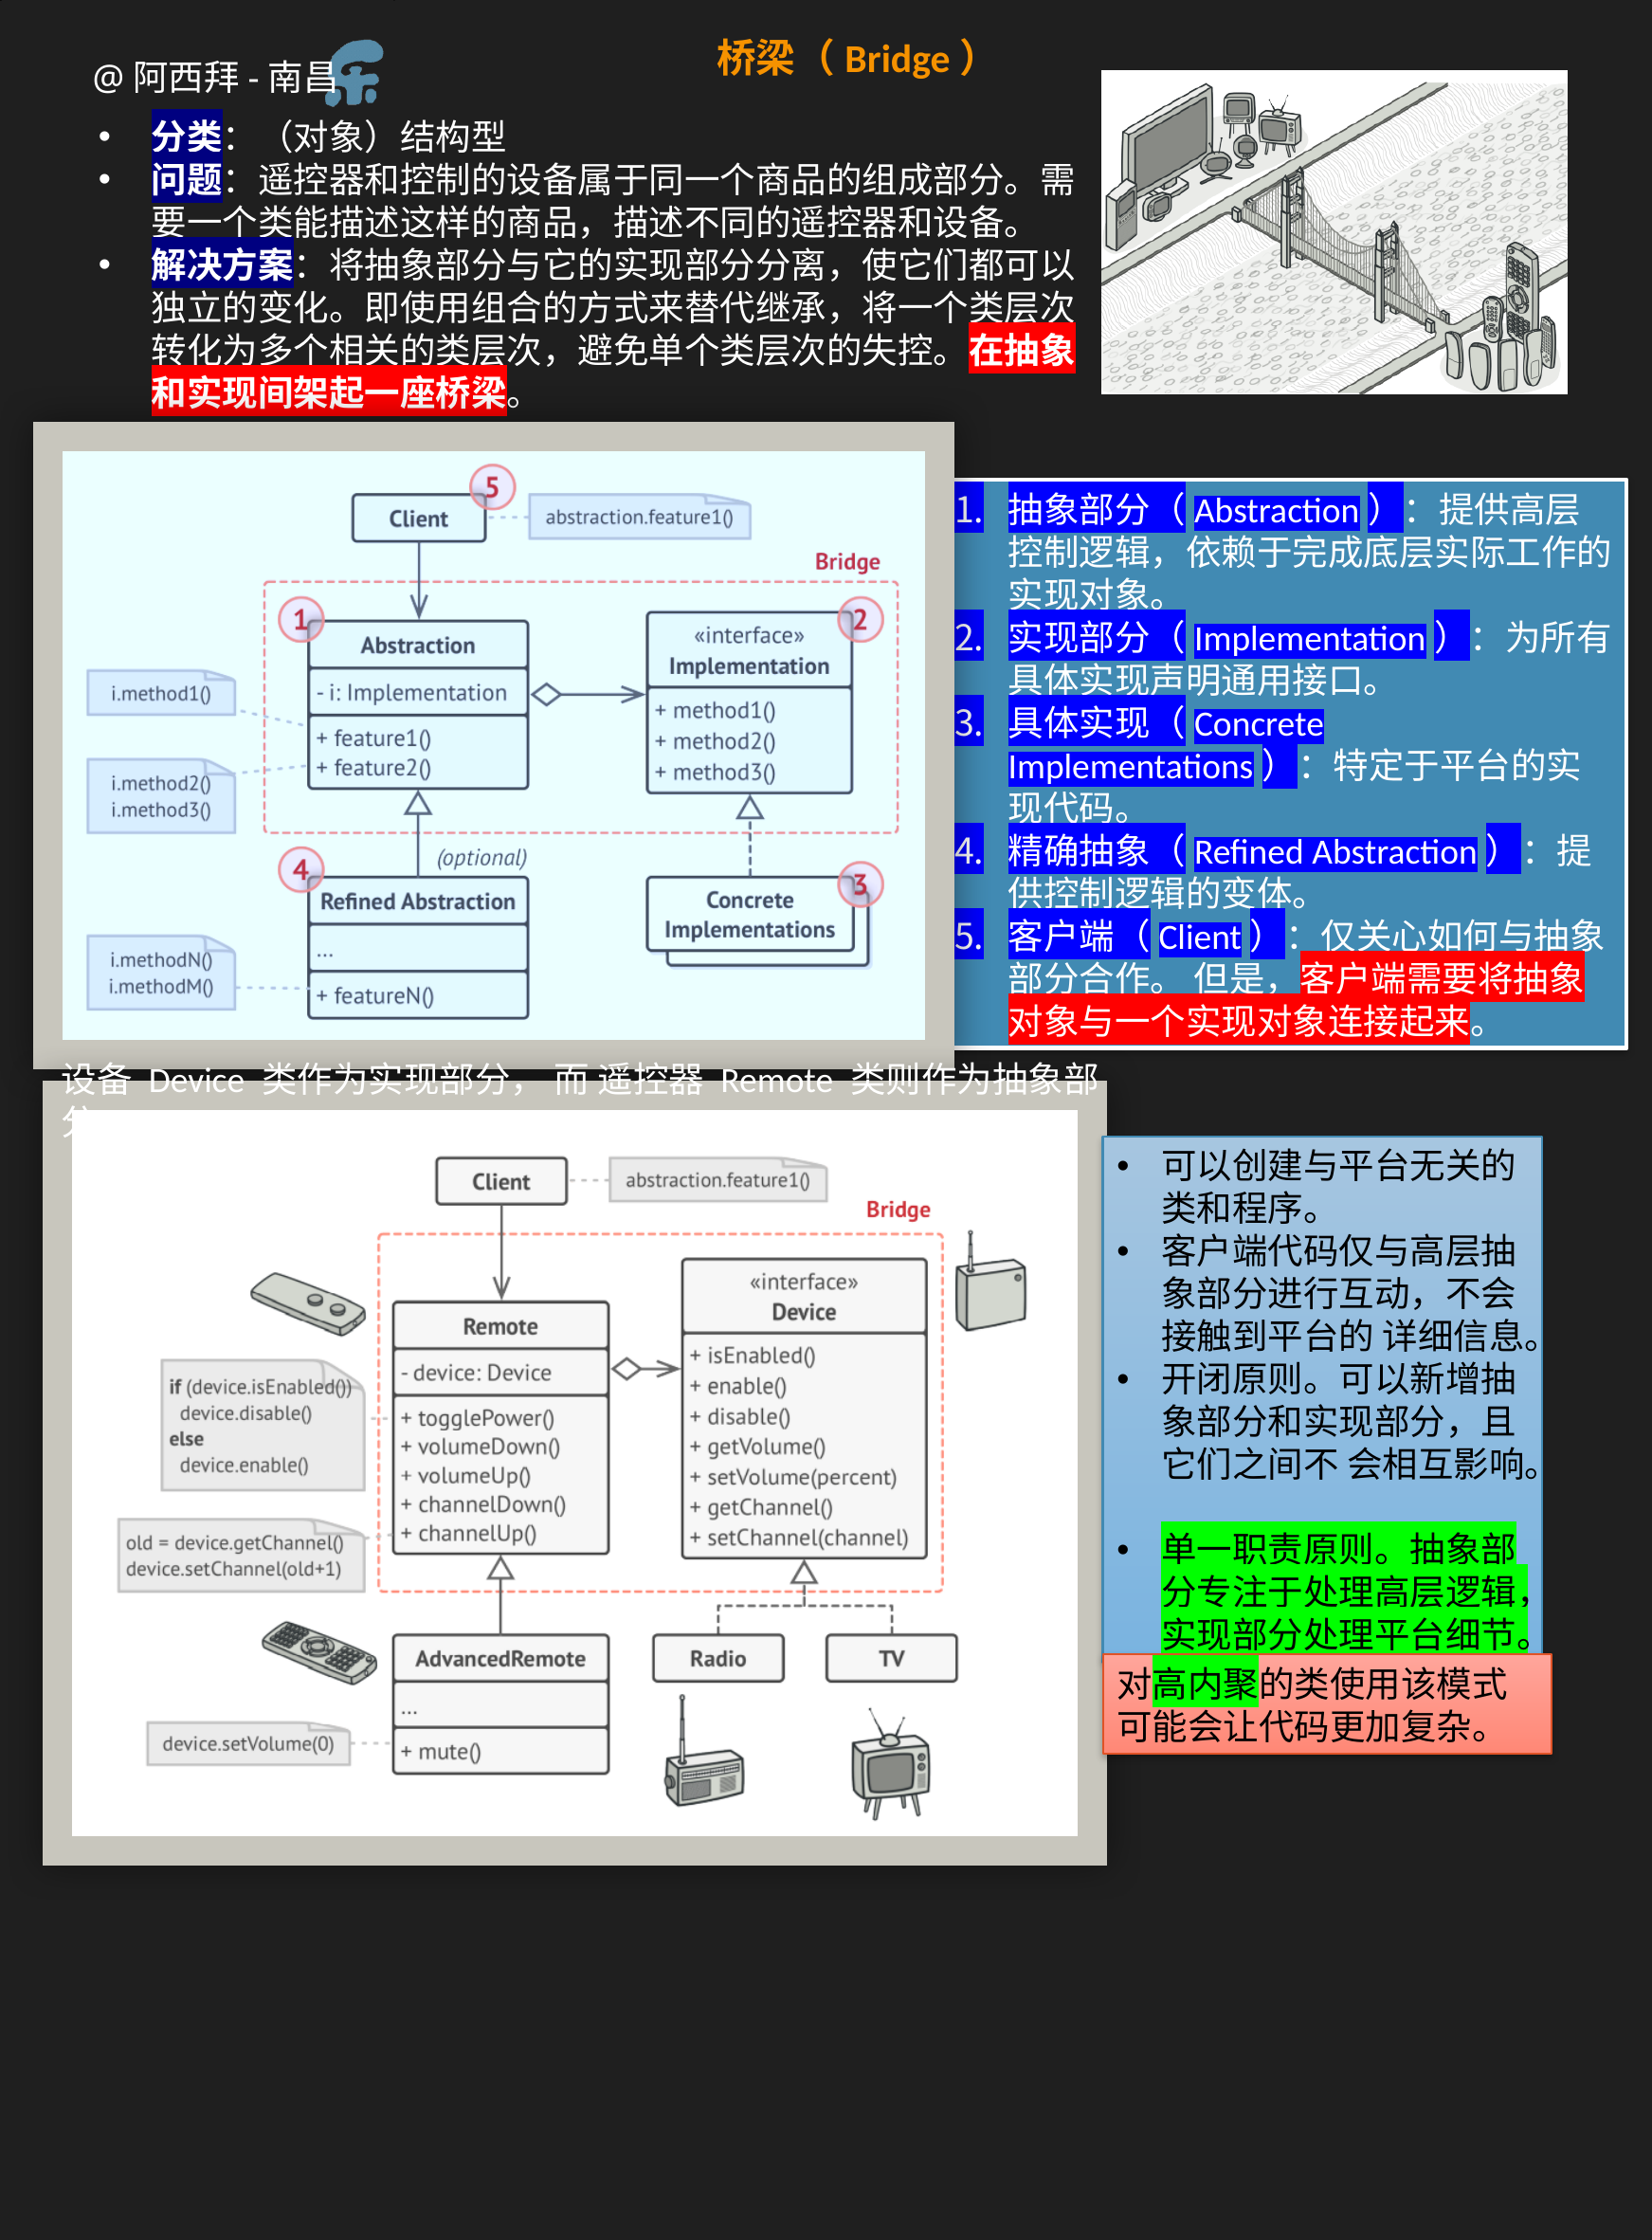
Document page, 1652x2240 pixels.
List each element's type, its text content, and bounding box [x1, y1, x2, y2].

text_box 分类：（对象）结构型 问题：遥控器和控制的设备属于同一个商品的组成部分。需要一个类能描述这样的商品，描述不同的遥控器和设备。 解决方案：将抽象部分与它的实现部分分离，使它们都可以独立的变化。即使用组合的方式来替代继承，将一个类层次转化为多个相关的类层次，避免单个类层次的失控。在抽象和实现间架起一座桥梁。 [83, 107, 1092, 420]
picture [0, 0, 1652, 2240]
text_box 桥梁（Bridge） [702, 26, 1014, 87]
text_box 设备 Device 类作为实现部分， 而 遥控器 Remote 类则作为抽象部分。 [46, 1049, 1135, 1150]
text_box 抽象部分（Abstraction）：提供高层控制逻辑，依赖于完成底层实际工作的实现对象。 实现部分（Implementation）：为所有具体实现声明通用接口。 具体实现（Concrete Implementations）：特定于平台的实现代码。 精确抽象（Refined Abstraction）：提供控制逻辑的变体。 客户端（Client）：仅关心如何与抽象部分合作。 但是，客户端需要将抽象对象与一个实现对象连接起来。 [982, 478, 1628, 1050]
text_box 对高内聚的类使用该模式可能会让代码更加复杂。 [1102, 1653, 1552, 1755]
text_box 可以创建与平台无关的类和程序。 客户端代码仅与高层抽象部分进行互动，不会接触到平台的 详细信息。 开闭原则。可以新增抽象部分和实现部分，且它们之间不 会相互影响。 单一职责原则。抽象部分专注于处理高层逻辑，实现部分处理平台细节。 [1101, 1136, 1543, 1654]
